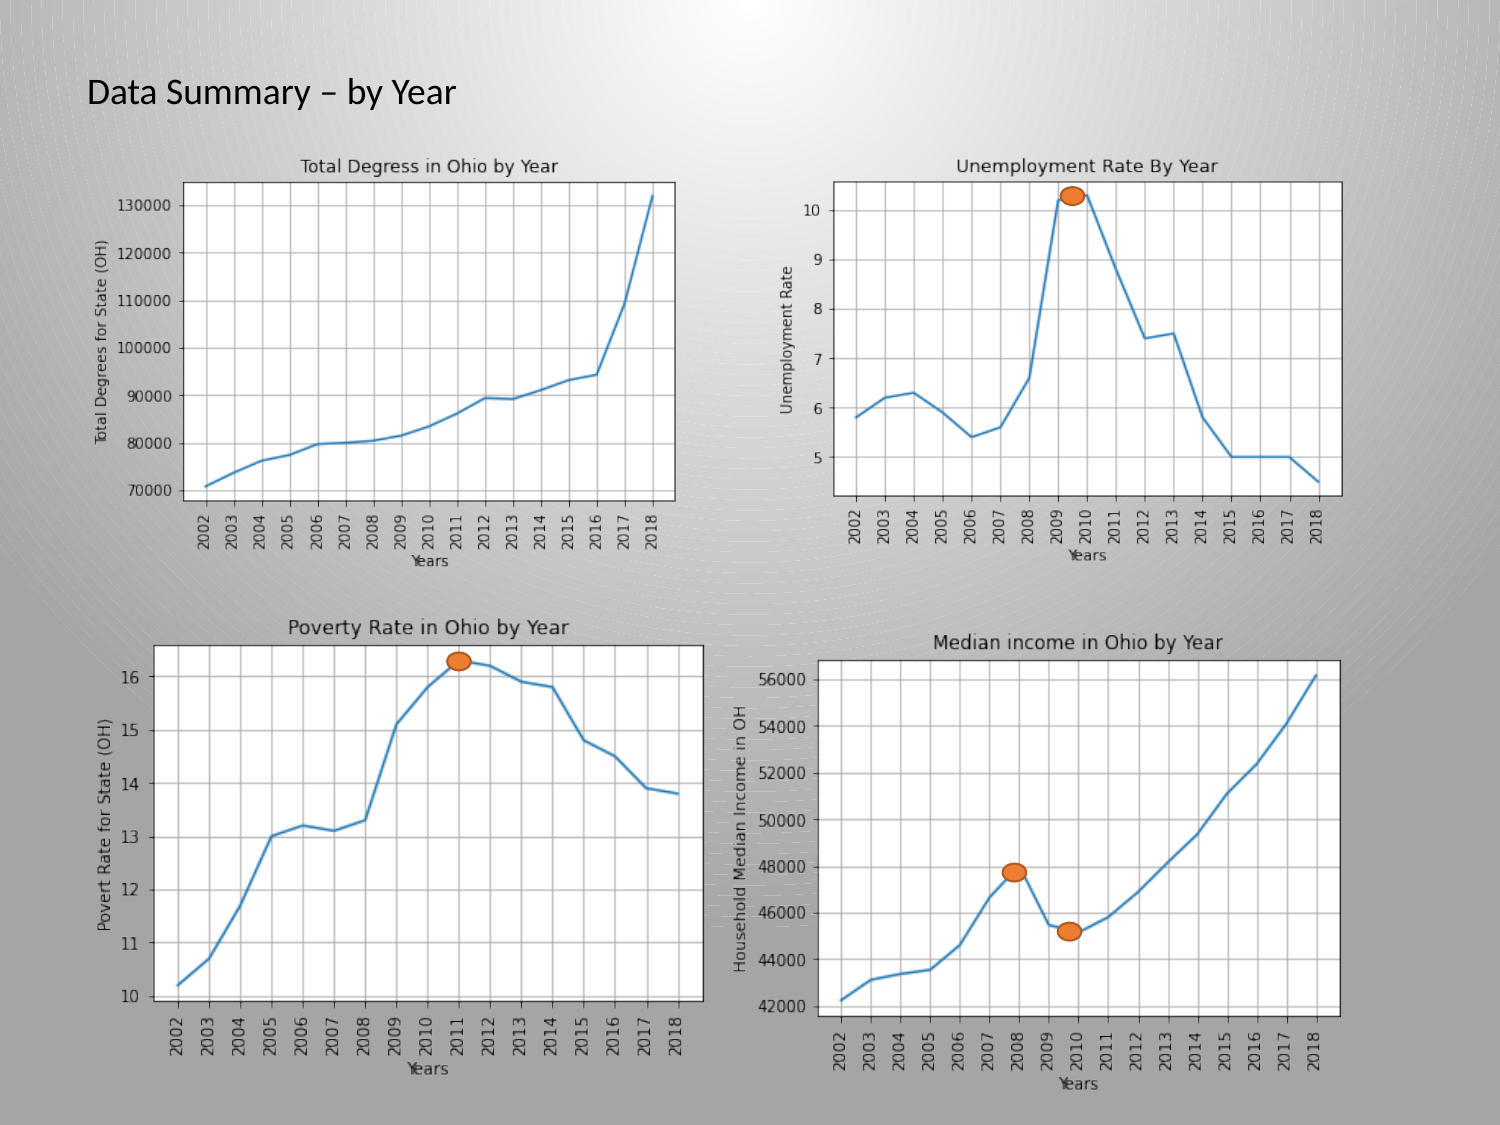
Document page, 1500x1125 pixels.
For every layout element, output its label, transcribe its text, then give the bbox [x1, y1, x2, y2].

text_box Data Summary – by Year [72, 59, 1451, 120]
picture [86, 607, 713, 1090]
picture [724, 622, 1351, 1105]
picture [770, 148, 1351, 574]
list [86, 148, 685, 580]
